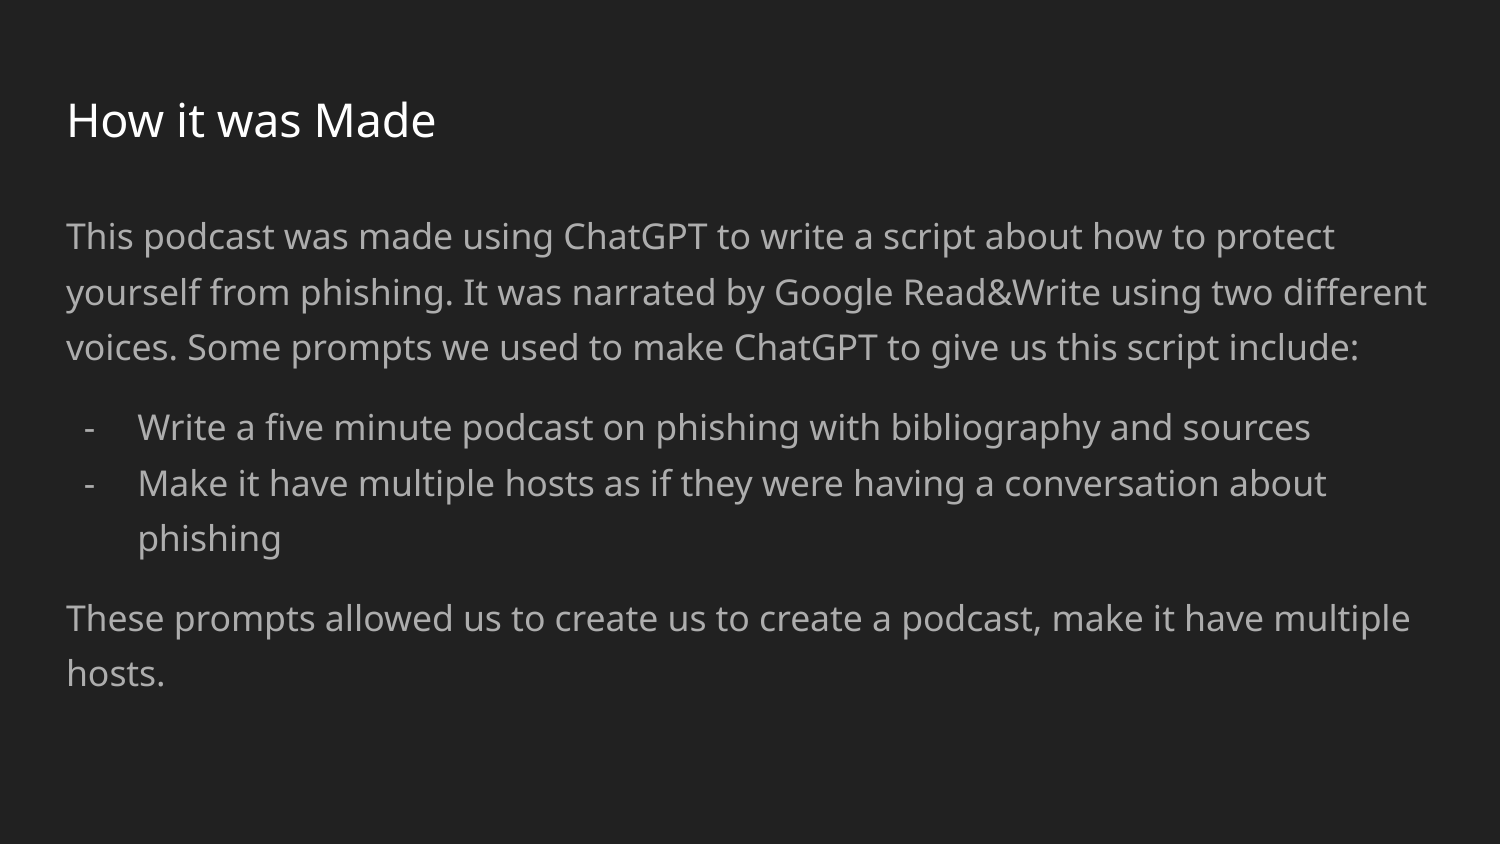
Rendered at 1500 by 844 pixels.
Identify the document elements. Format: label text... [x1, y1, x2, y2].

title How it was Made [51, 72, 1449, 167]
list This podcast was made using ChatGPT to write a script about how to protect yourself from phishing. It was narrated by Google Read&Write using two different voices. Some prompts we used to make ChatGPT to give us this script include: Write a five minute podcast on phishing with bibliography and sources Make it have multiple hosts as if they were having a conversation about phishing These prompts allowed us to create us to create a podcast, make it have multiple hosts. [51, 189, 1449, 750]
